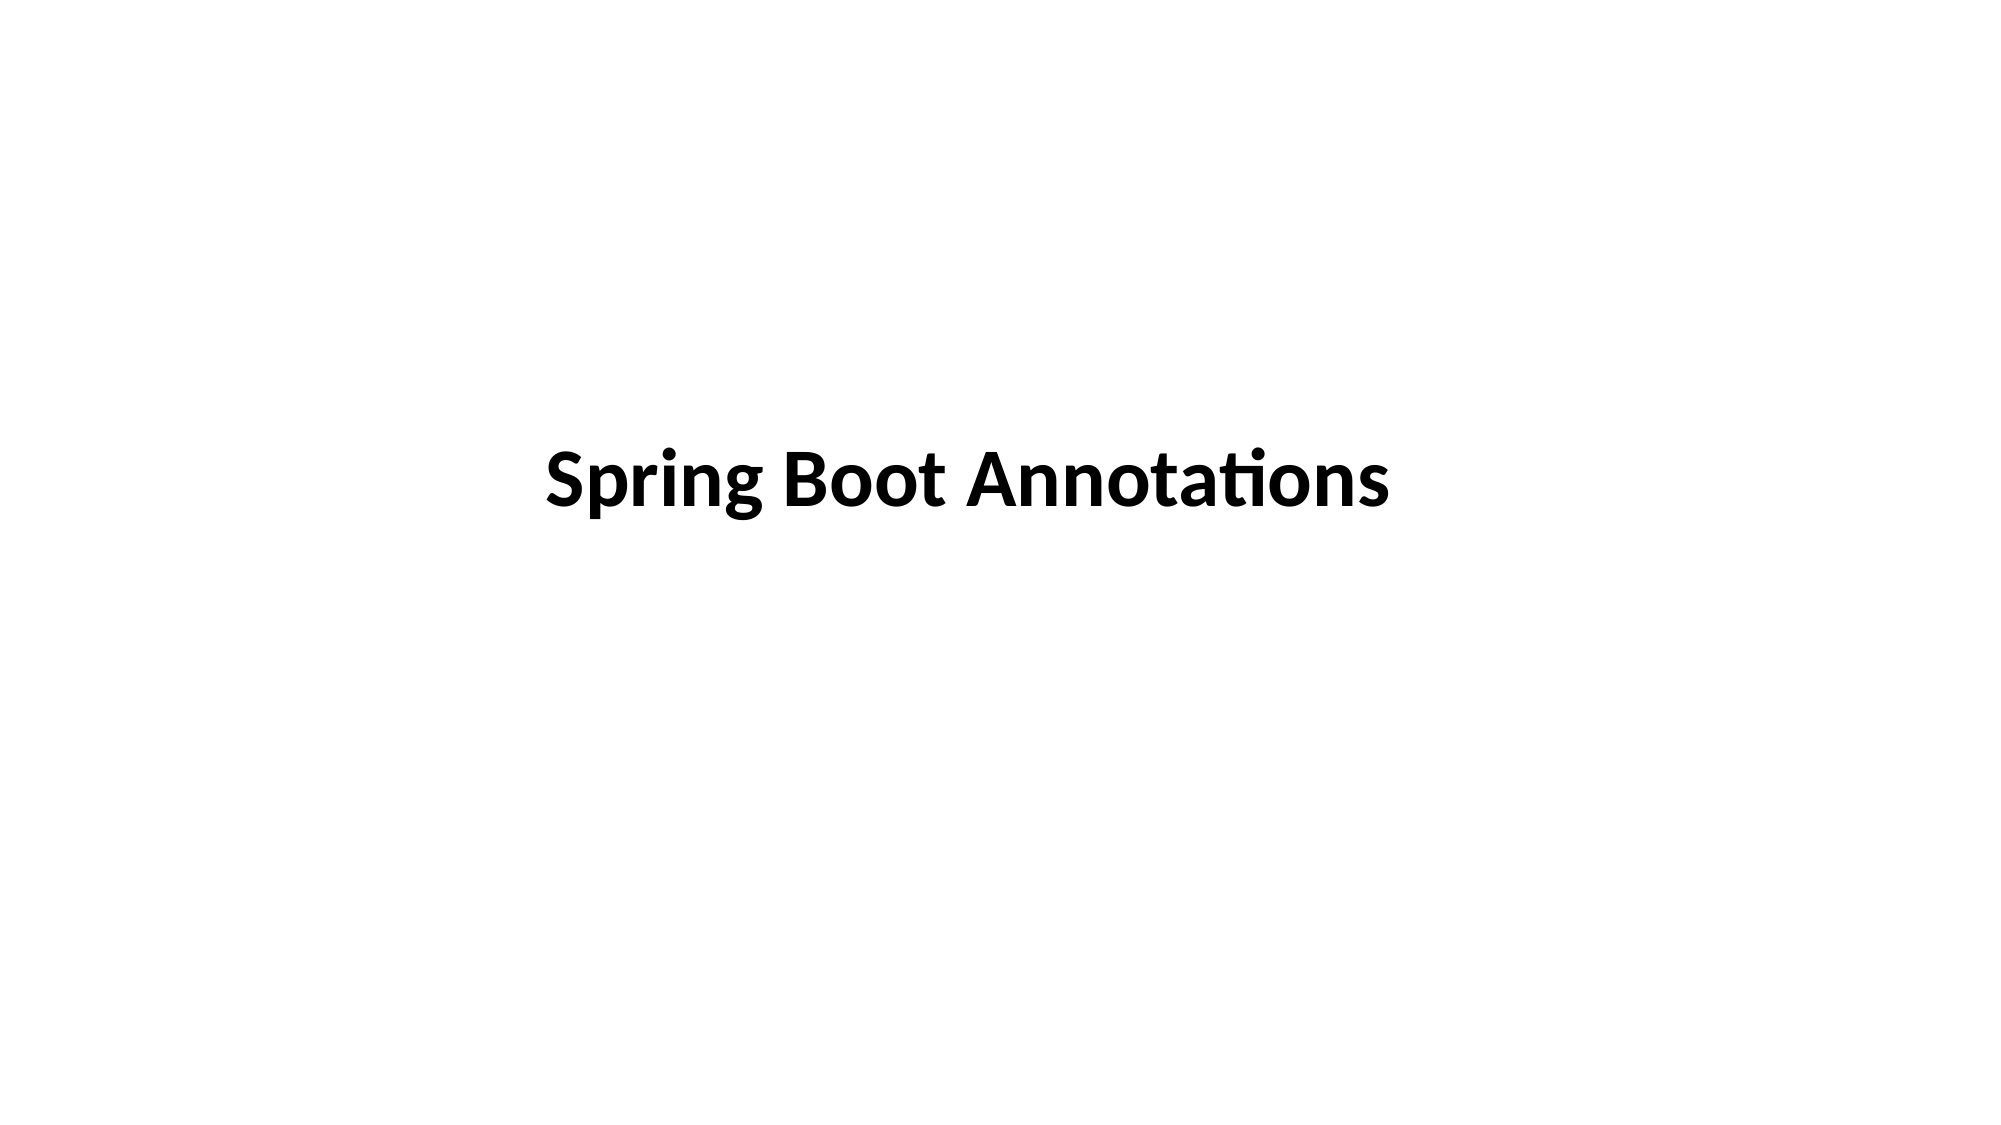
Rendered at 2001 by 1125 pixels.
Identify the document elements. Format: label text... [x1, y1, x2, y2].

list Spring Boot Annotations [530, 427, 2000, 1125]
